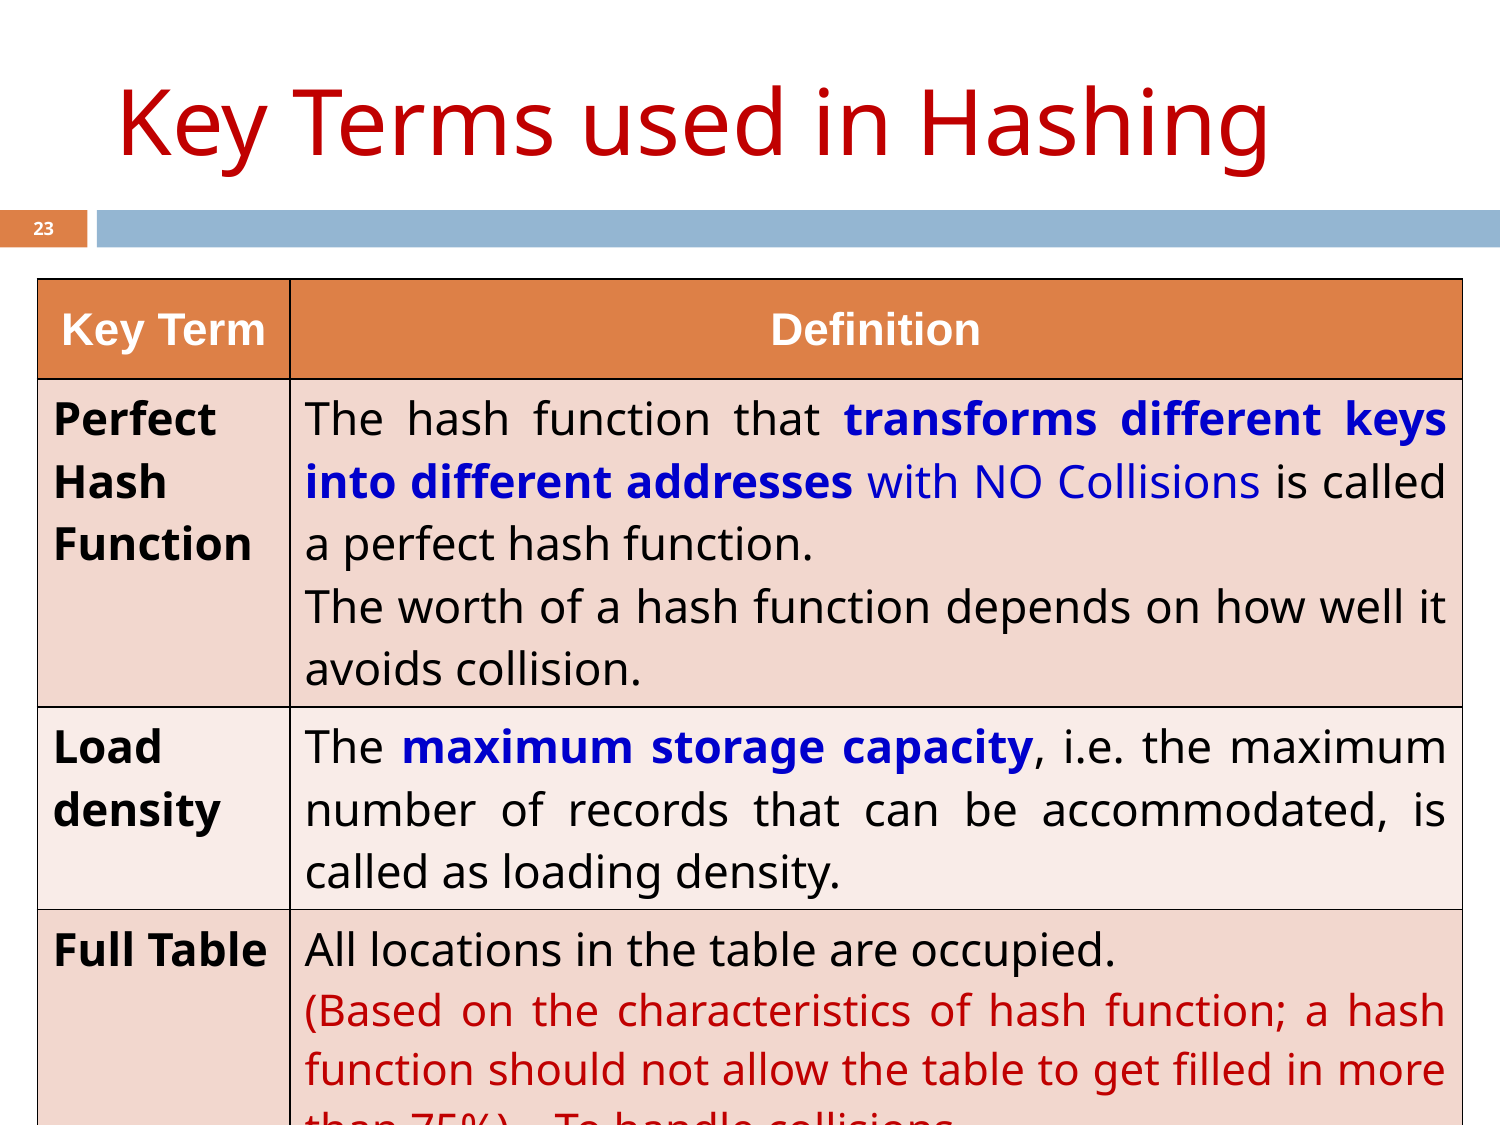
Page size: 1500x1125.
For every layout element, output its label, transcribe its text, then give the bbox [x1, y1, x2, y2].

table_header Definition [291, 280, 1462, 378]
table_cell Load density [38, 708, 289, 909]
table_cell All locations in the table are occupied. (Based on the characteristics of hash function; a hash function should not allow the table to get filled in more than 75%) – To handle collisions. [291, 910, 1462, 1125]
table_cell Full Table [38, 910, 289, 1125]
table_cell Perfect Hash Function [38, 380, 289, 706]
slide_number ‹#› [0, 208, 88, 249]
table_cell The maximum storage capacity, i.e. the maximum number of records that can be accommodated, is called as loading density. [291, 708, 1462, 909]
table_header Key Term [38, 280, 289, 378]
title Key Terms used in Hashing [100, 37, 1438, 200]
table_cell The hash function that transforms different keys into different addresses with NO Collisions is called a perfect hash function. The worth of a hash function depends on how well it avoids collision. [291, 380, 1462, 706]
